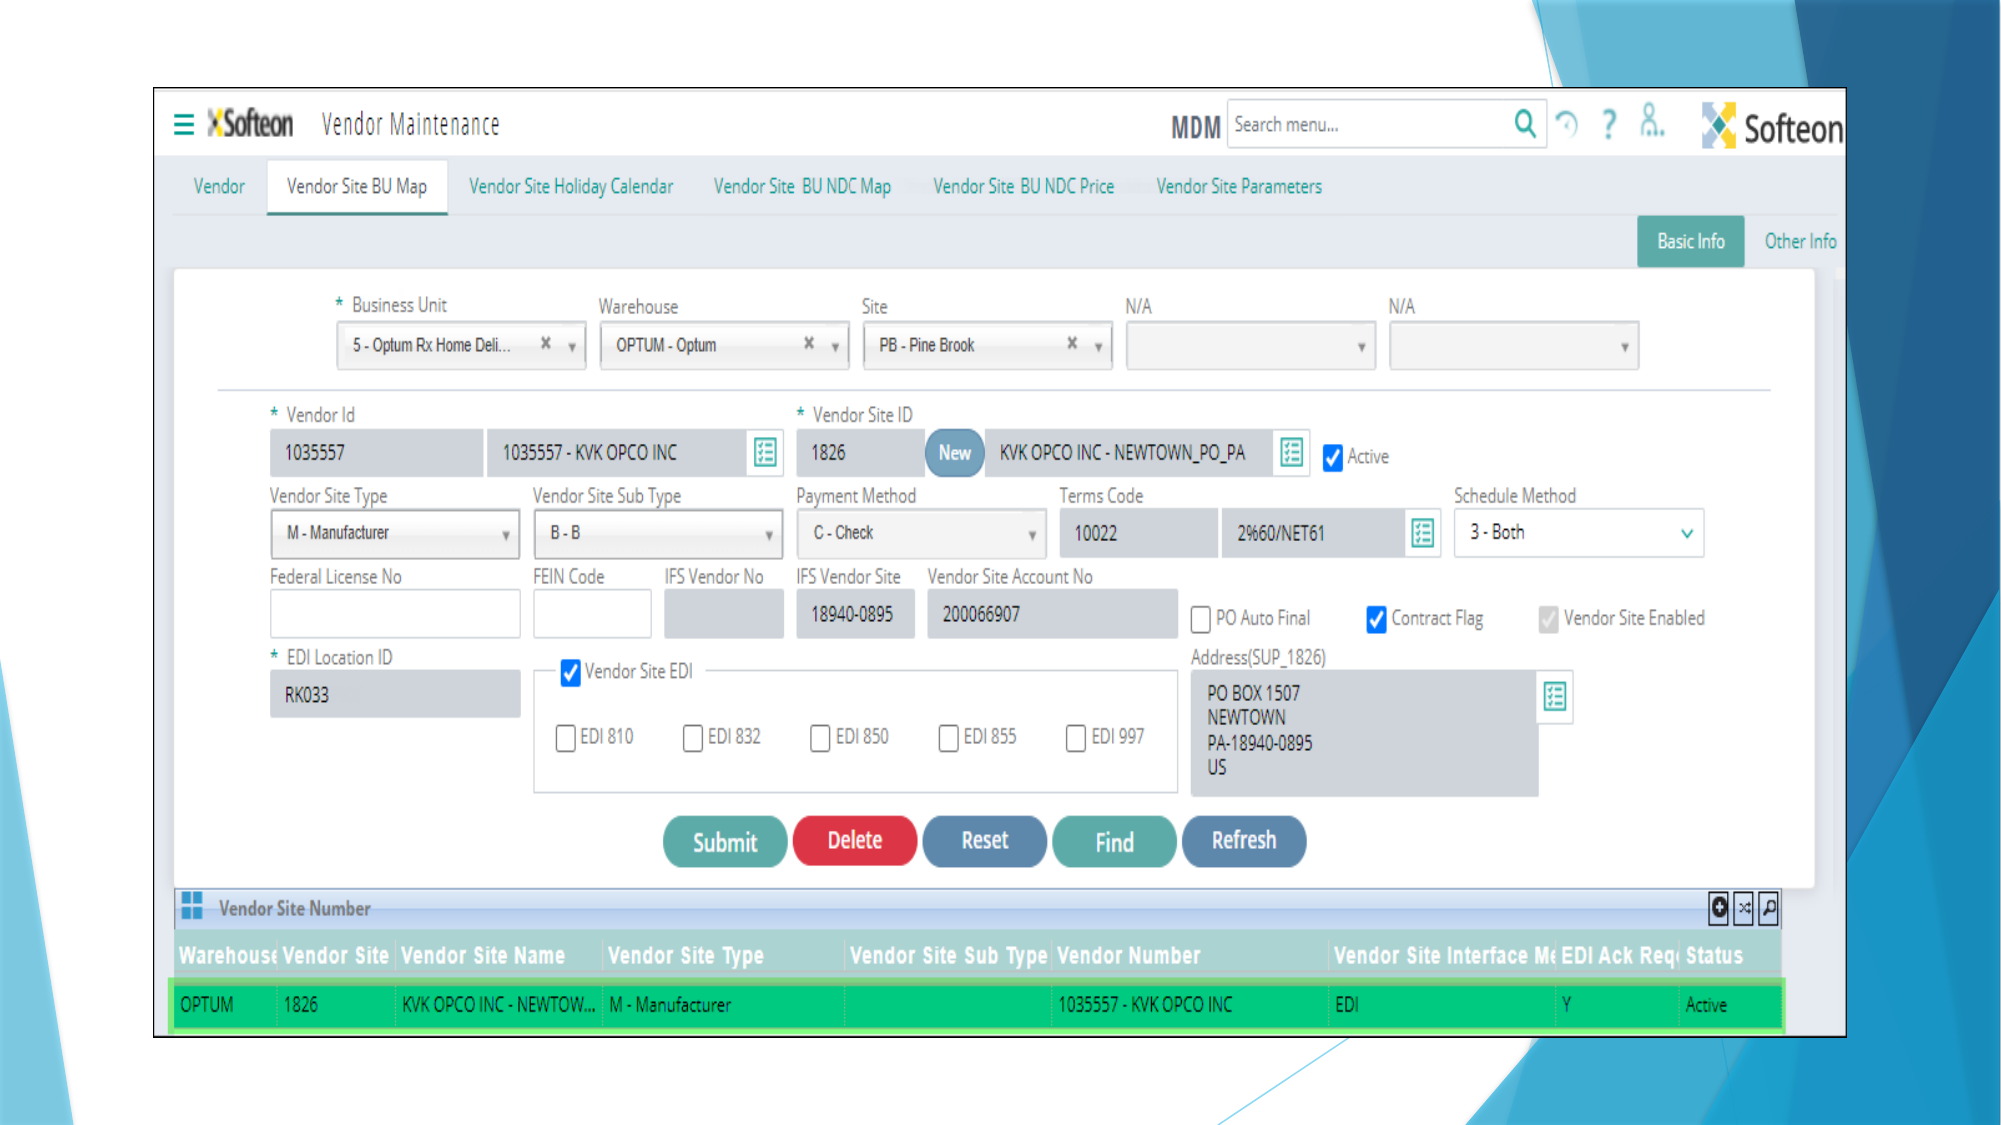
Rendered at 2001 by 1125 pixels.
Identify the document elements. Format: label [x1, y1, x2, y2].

picture [153, 87, 1847, 1038]
